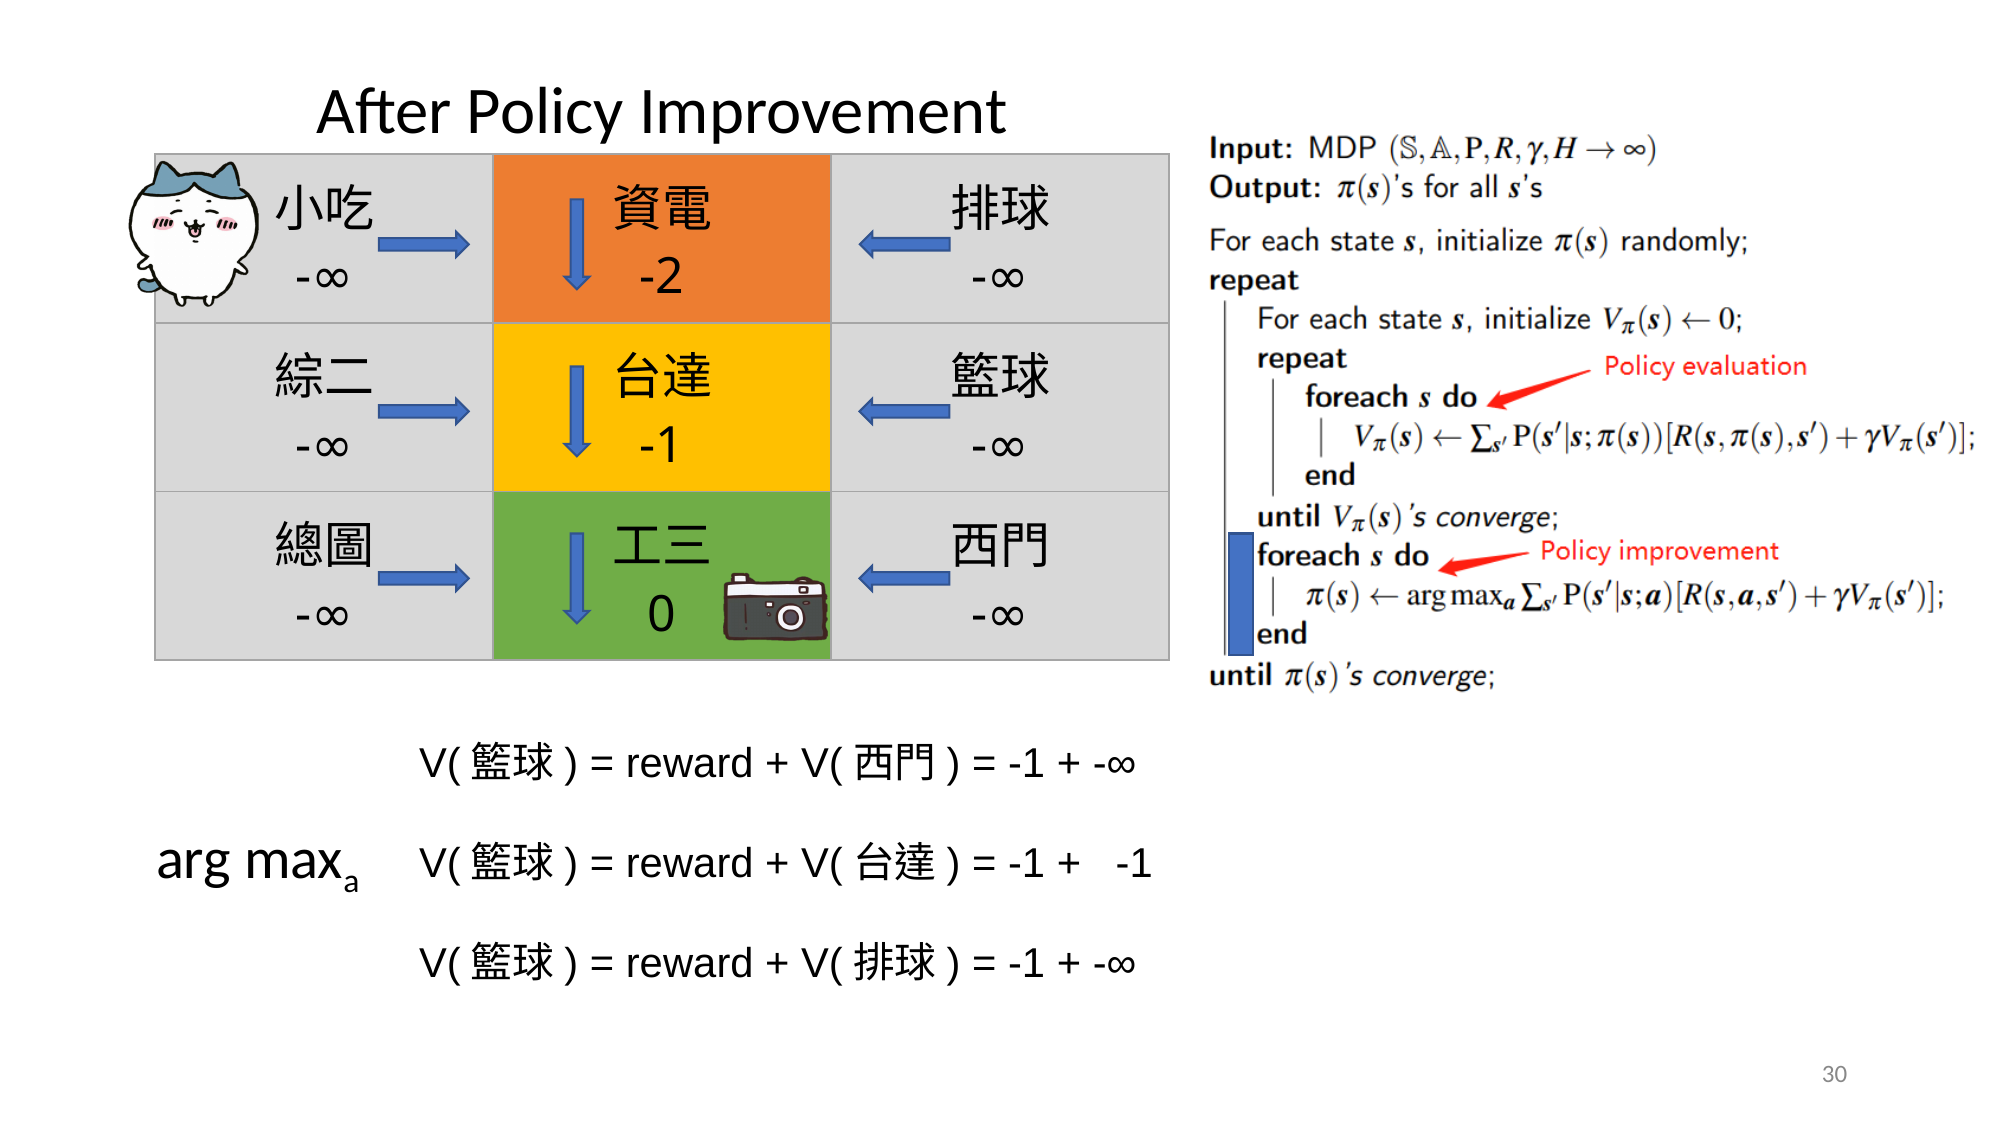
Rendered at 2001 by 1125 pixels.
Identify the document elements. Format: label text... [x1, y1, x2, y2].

text_box [378, 398, 469, 424]
text_box [378, 565, 469, 591]
text_box [378, 231, 469, 257]
slide_number 29 [1412, 1042, 1863, 1103]
text_box [859, 231, 950, 257]
picture [112, 150, 275, 313]
table_header 資電 -2 [494, 155, 830, 322]
text_box [564, 366, 590, 457]
text_box [859, 398, 950, 424]
table_cell 西門 -∞ [832, 492, 1168, 659]
text_box After Policy Improvement [162, 59, 1163, 154]
text_box [859, 565, 950, 591]
table_cell 台達 -1 [494, 324, 830, 491]
picture [1197, 125, 1983, 698]
text_box [564, 199, 590, 290]
text_box arg maxa [141, 812, 379, 907]
table_cell 工三 0 [494, 492, 830, 659]
table_cell 籃球 -∞ [832, 324, 1168, 491]
picture [722, 567, 829, 643]
text_box V(籃球) = reward + V(西門) = -1 + -∞ V(籃球) = reward + V(台達) = -1 + -1 V(籃球) = reward + V(排球) = -1 + -∞ [404, 728, 1405, 1029]
table_header 排球 -∞ [832, 155, 1168, 322]
table_cell 總圖 -∞ [156, 492, 492, 659]
text_box [564, 533, 590, 624]
table_cell 綜二 -∞ [156, 324, 492, 491]
table_header 小吃 -∞ [156, 155, 492, 322]
